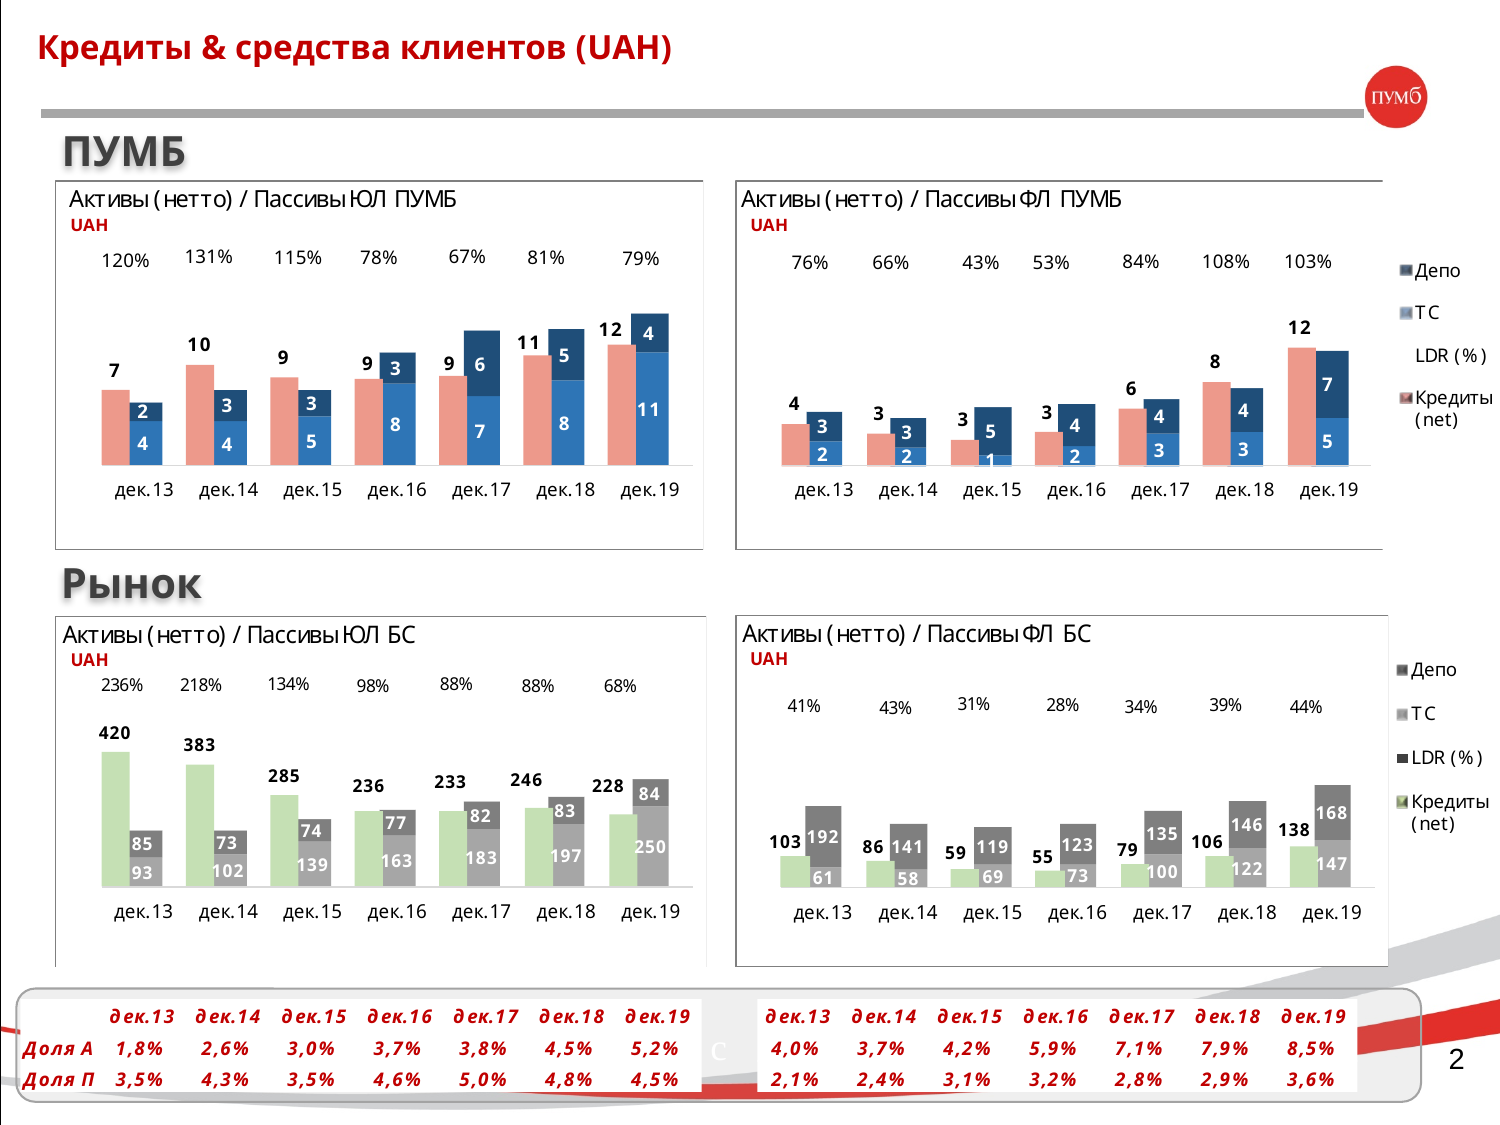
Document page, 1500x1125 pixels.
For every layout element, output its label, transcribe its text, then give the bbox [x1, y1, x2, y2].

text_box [734, 614, 1389, 967]
text_box ПУМБ [36, 99, 1487, 200]
text_box с [16, 986, 1424, 1104]
text_box Рынок [36, 542, 1487, 623]
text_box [1388, 258, 1499, 431]
text_box Кредиты & средства клиентов (UAH) [6, 18, 1457, 74]
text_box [1394, 658, 1498, 834]
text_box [54, 180, 704, 550]
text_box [755, 997, 1360, 1094]
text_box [734, 180, 1383, 550]
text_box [54, 615, 707, 967]
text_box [18, 997, 704, 1094]
picture [0, 0, 1500, 1125]
slide_number 2 [1433, 1033, 1487, 1094]
